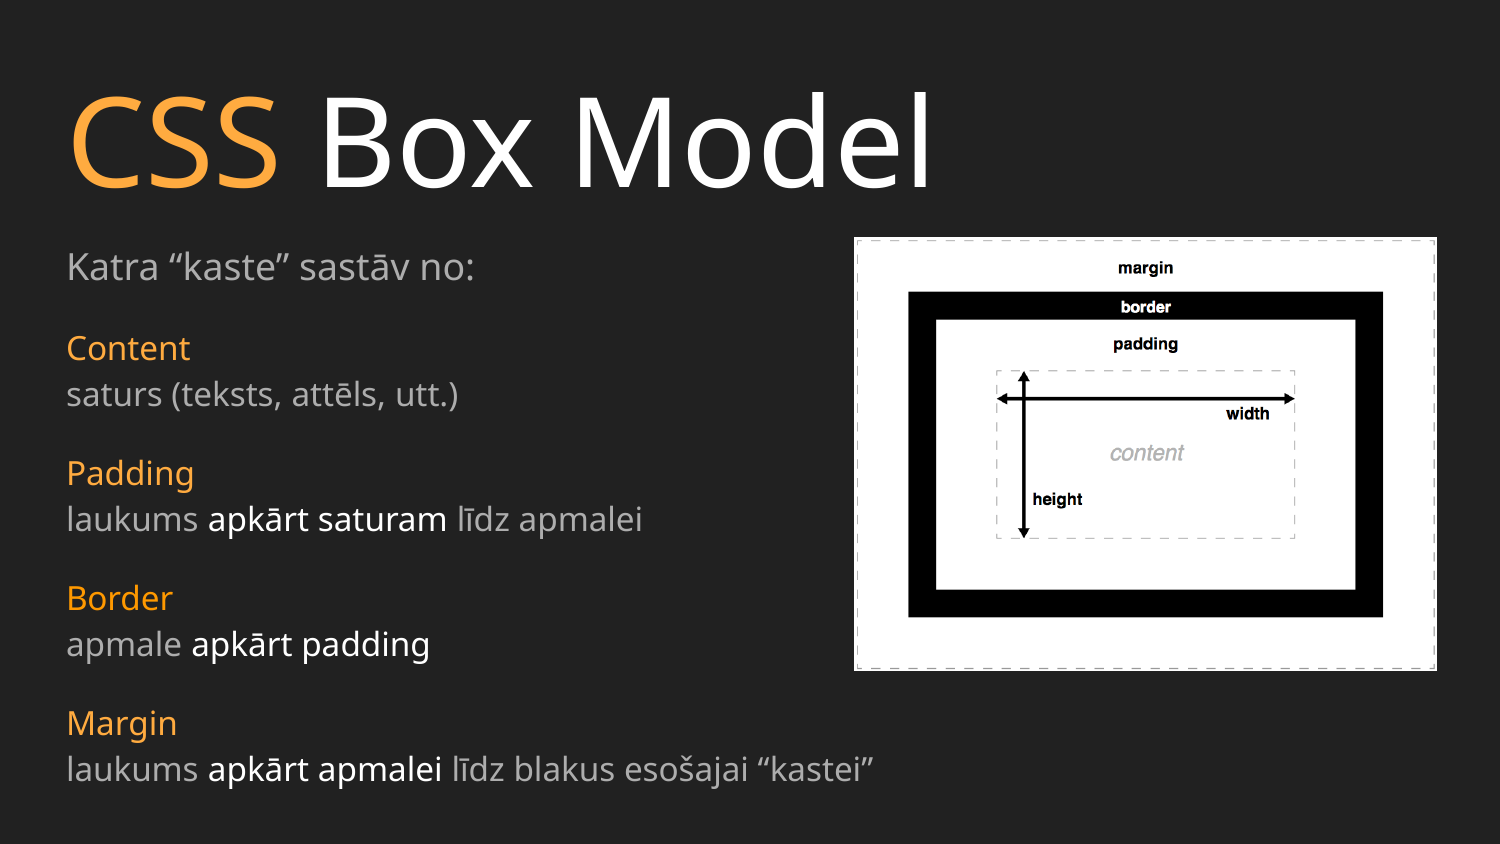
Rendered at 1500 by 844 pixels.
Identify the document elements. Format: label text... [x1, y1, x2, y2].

list Katra “kaste” sastāv no: Content saturs (teksts, attēls, utt.) Padding laukums apkārt saturam līdz apmalei Border apmale apkārt padding Margin laukums apkārt apmalei līdz blakus esošajai “kastei” [51, 221, 1089, 786]
picture [854, 237, 1437, 672]
list CSS Box Model [51, 47, 1449, 221]
